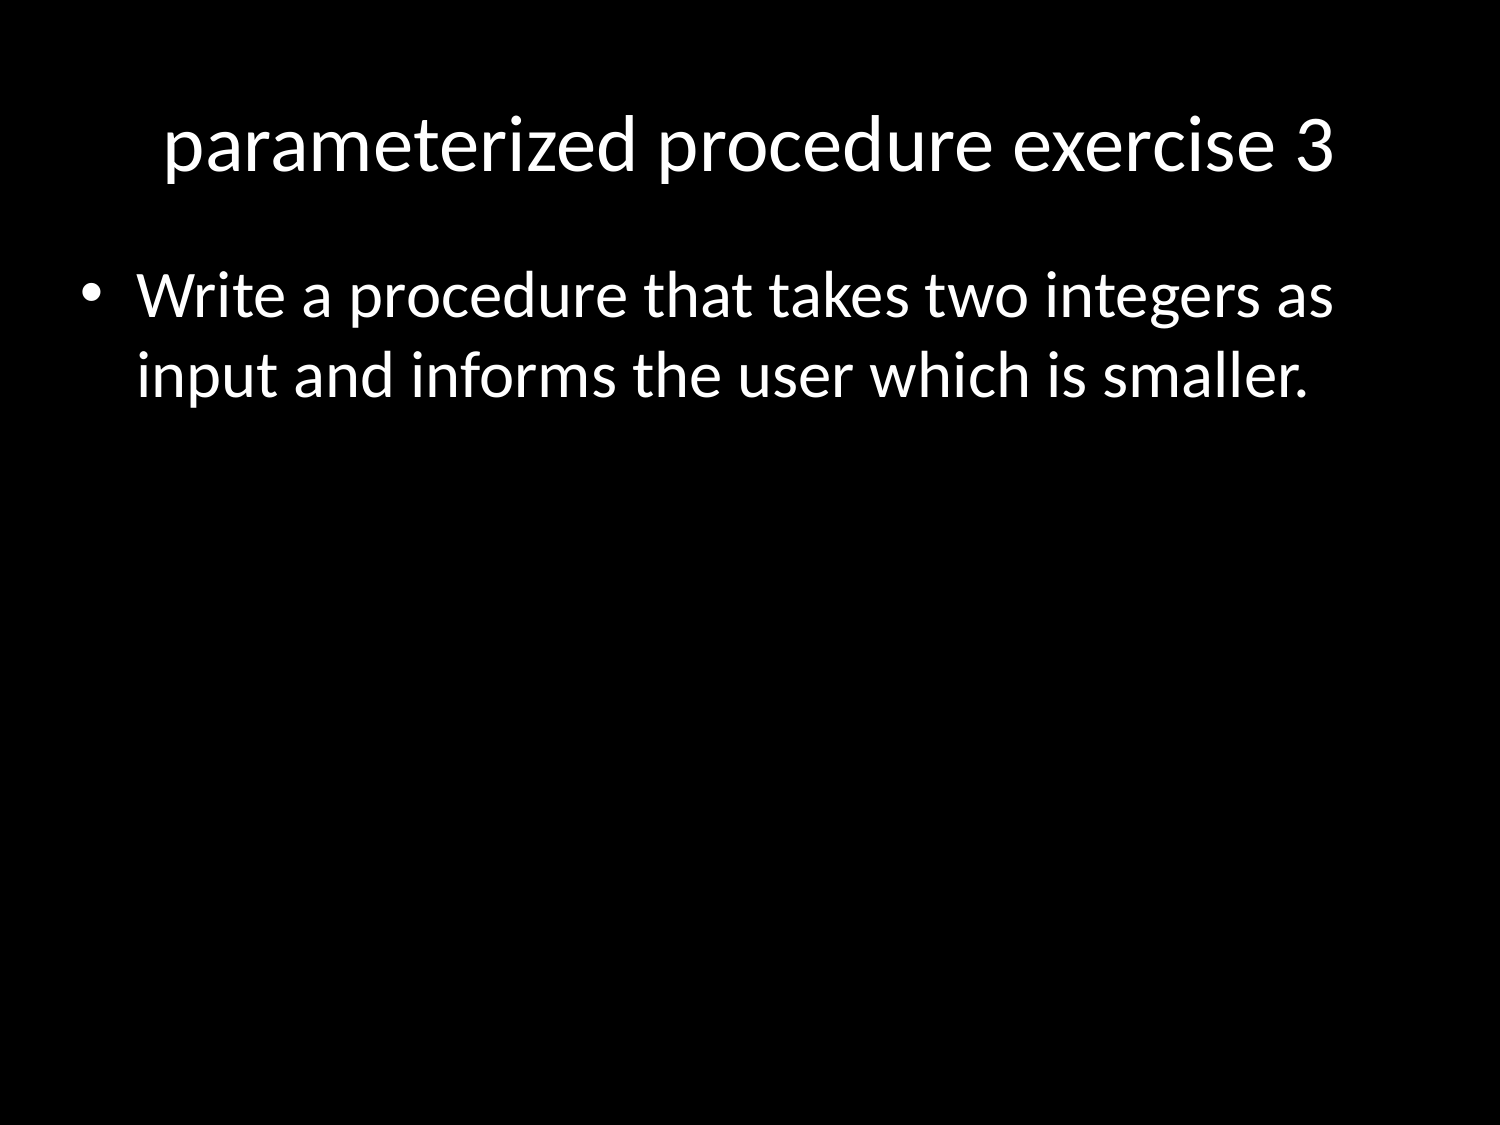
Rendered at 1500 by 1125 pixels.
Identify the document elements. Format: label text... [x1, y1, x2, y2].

title parameterized procedure exercise 3 [75, 45, 1425, 233]
text_box Write a procedure that takes two integers as input and informs the user which is smaller. [64, 243, 1415, 894]
